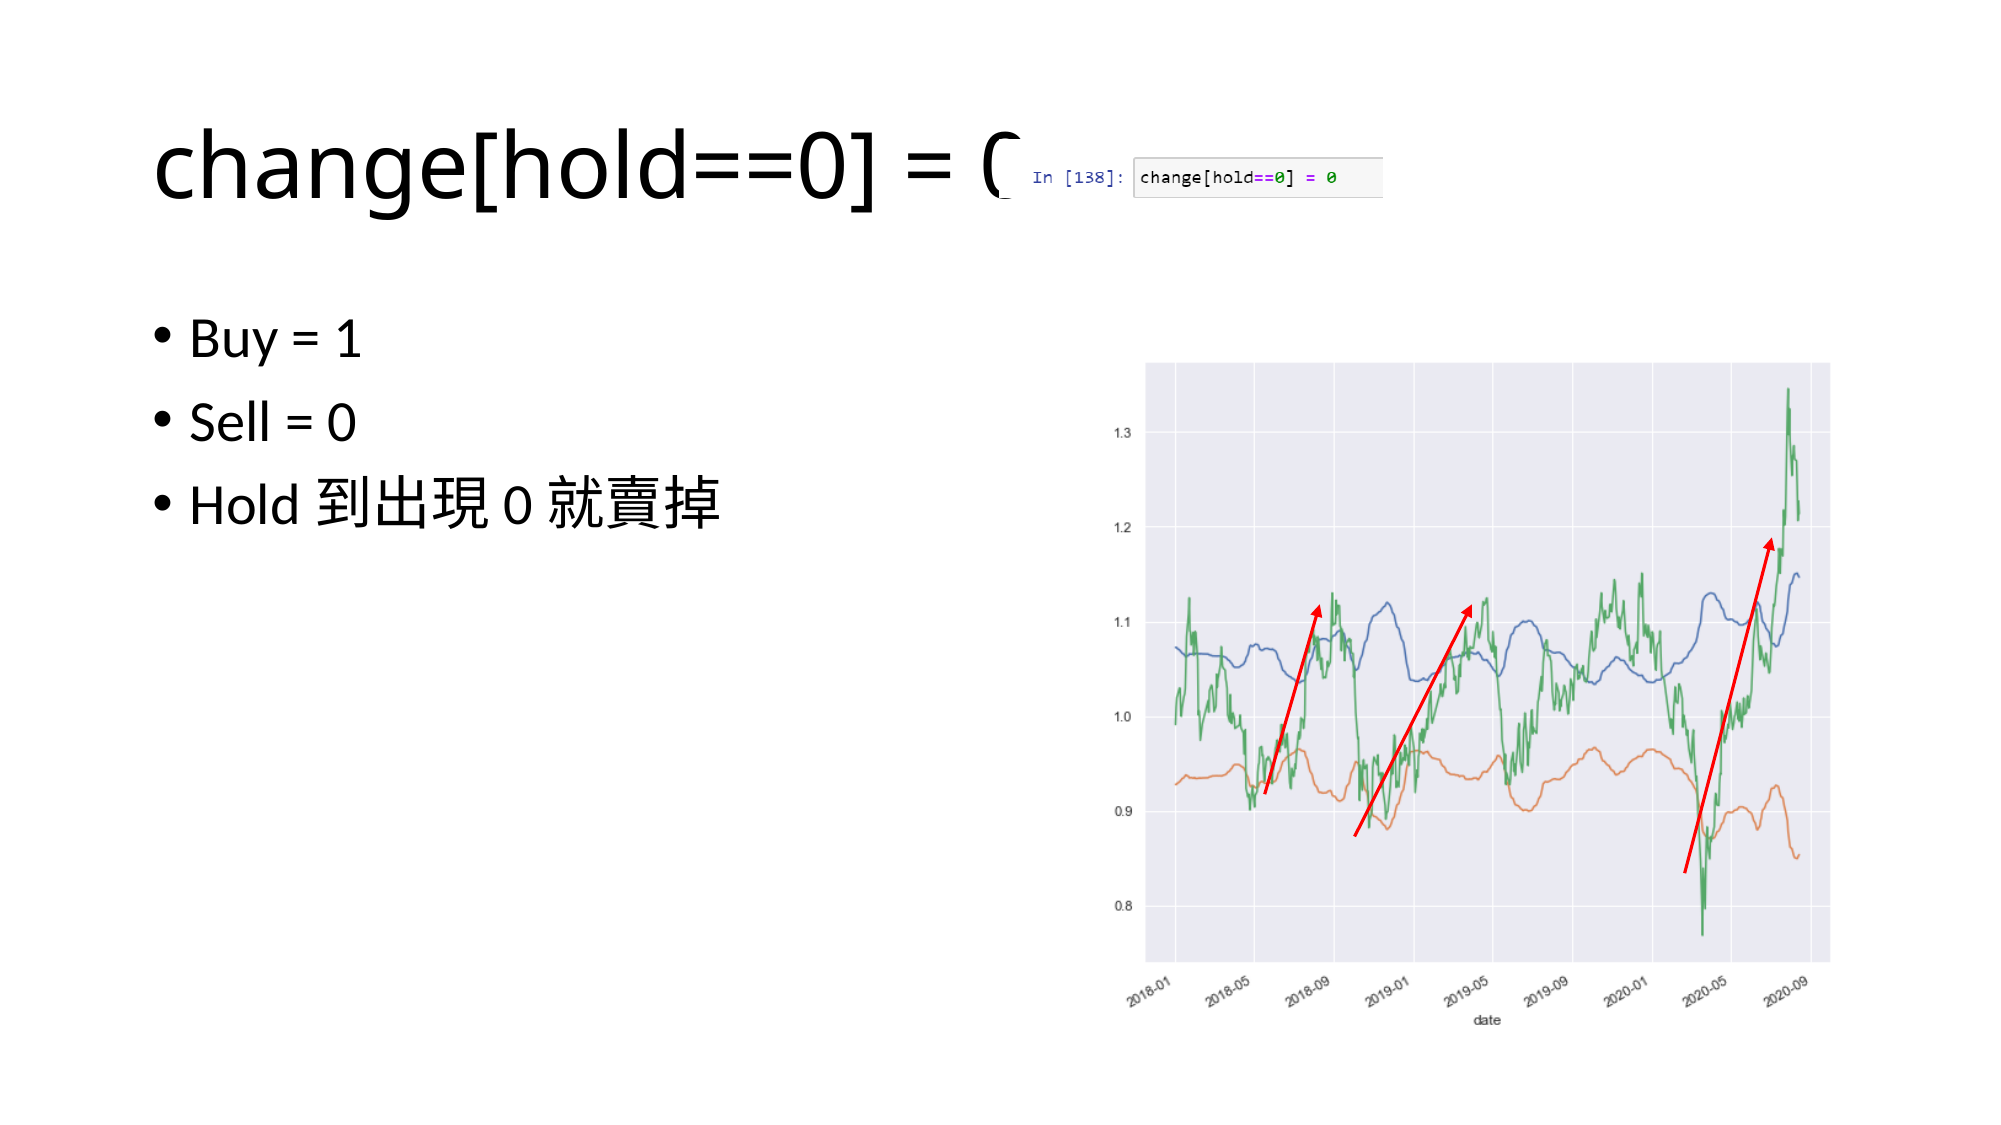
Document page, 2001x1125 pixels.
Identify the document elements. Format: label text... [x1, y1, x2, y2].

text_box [1684, 537, 1772, 874]
picture [1105, 353, 1839, 1036]
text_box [1264, 604, 1320, 795]
picture [999, 139, 1383, 198]
list Buy = 1 Sell = 0 Hold到出現0就賣掉 [137, 299, 1863, 1014]
title change[hold==0] = 0 [137, 59, 1863, 278]
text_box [1354, 604, 1472, 837]
